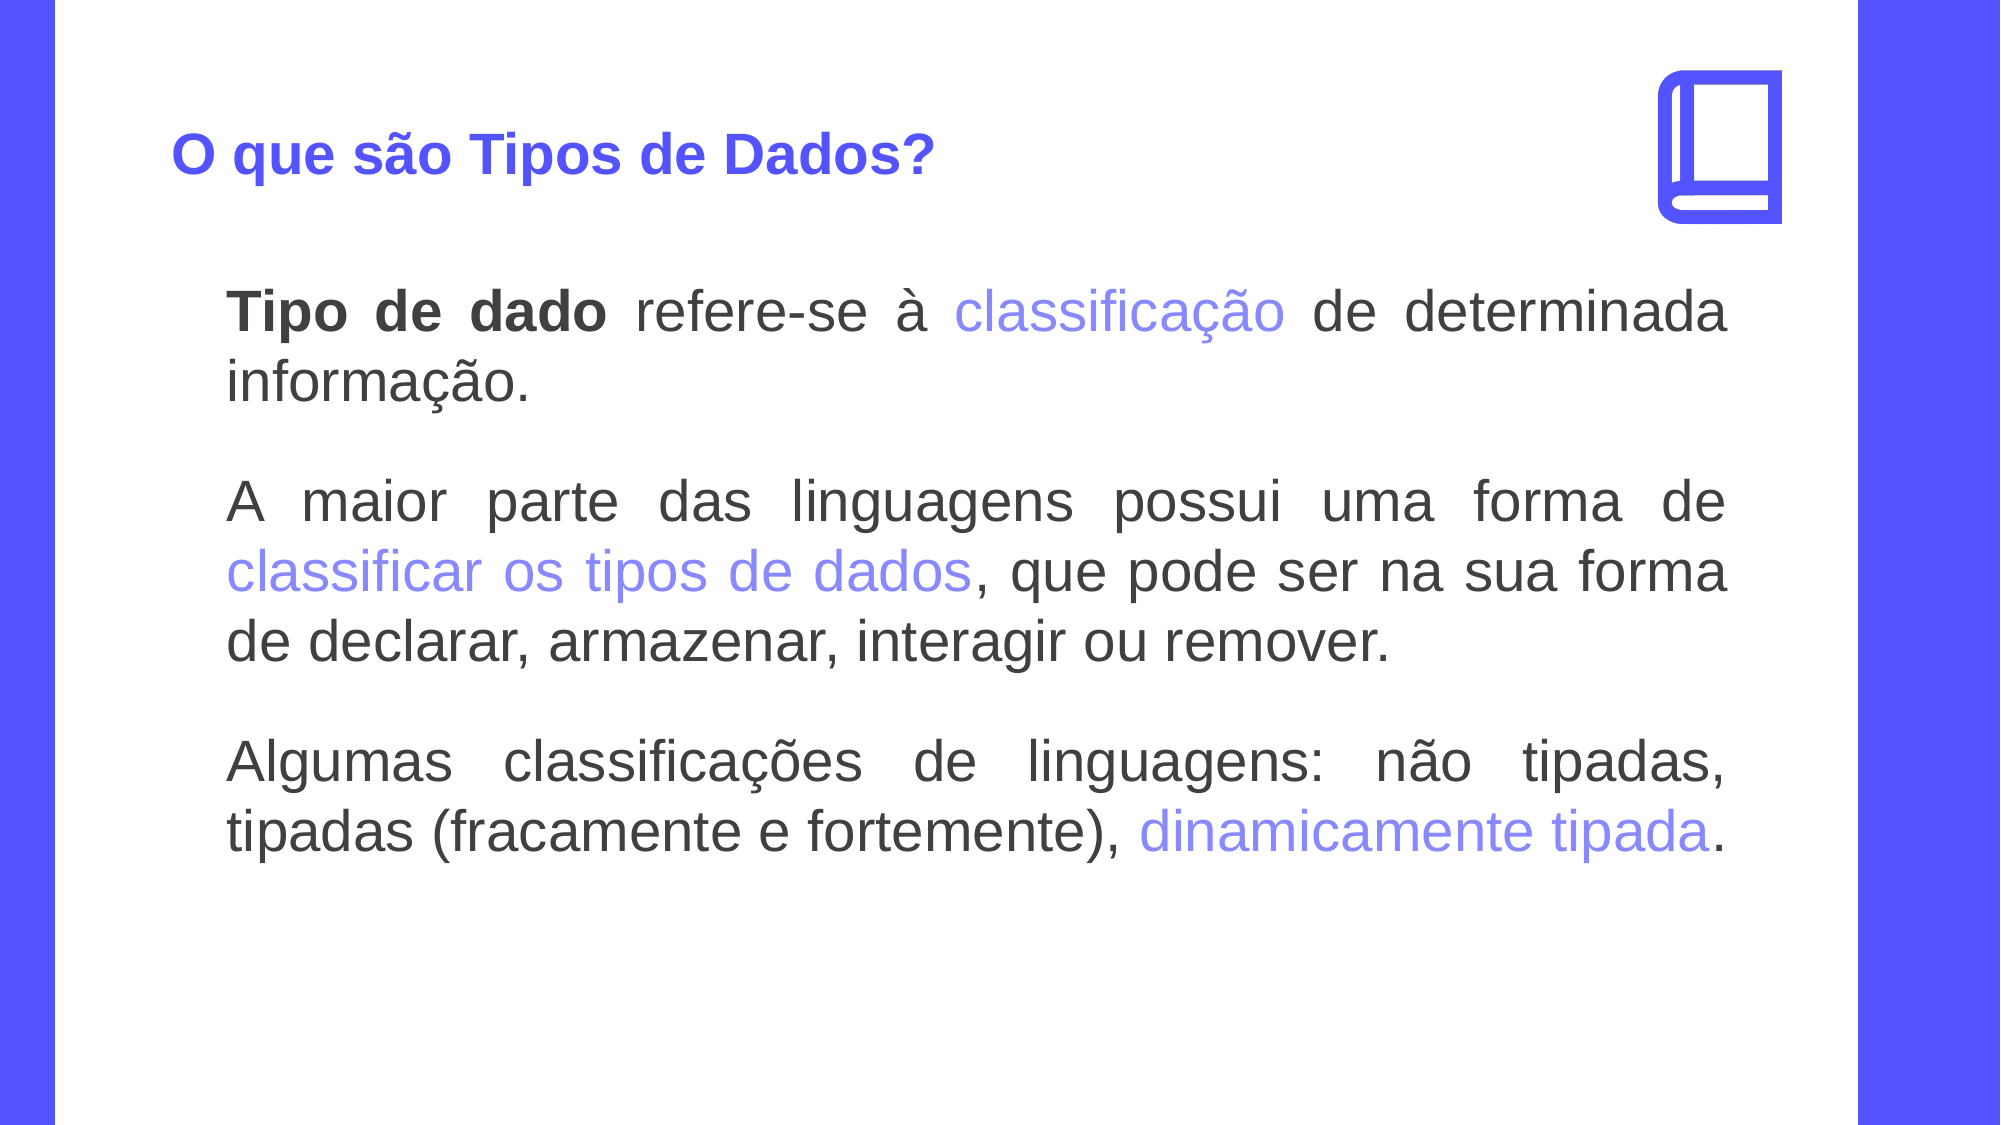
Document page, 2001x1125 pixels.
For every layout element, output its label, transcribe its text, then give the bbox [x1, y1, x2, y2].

text_box [1858, 0, 2000, 1125]
picture [1655, 69, 1783, 225]
text_box Tipo de dado refere-se à classificação de determinada informação. A maior parte das linguagens possui uma forma de classificar os tipos de dados, que pode ser na sua forma de declarar, armazenar, interagir ou remover. Algumas classificações de linguagens: não tipadas, tipadas (fracamente e fortemente), dinamicamente tipada. [206, 253, 1749, 885]
text_box [0, 0, 55, 1125]
text_box O que são Tipos de Dados? [156, 117, 1128, 202]
